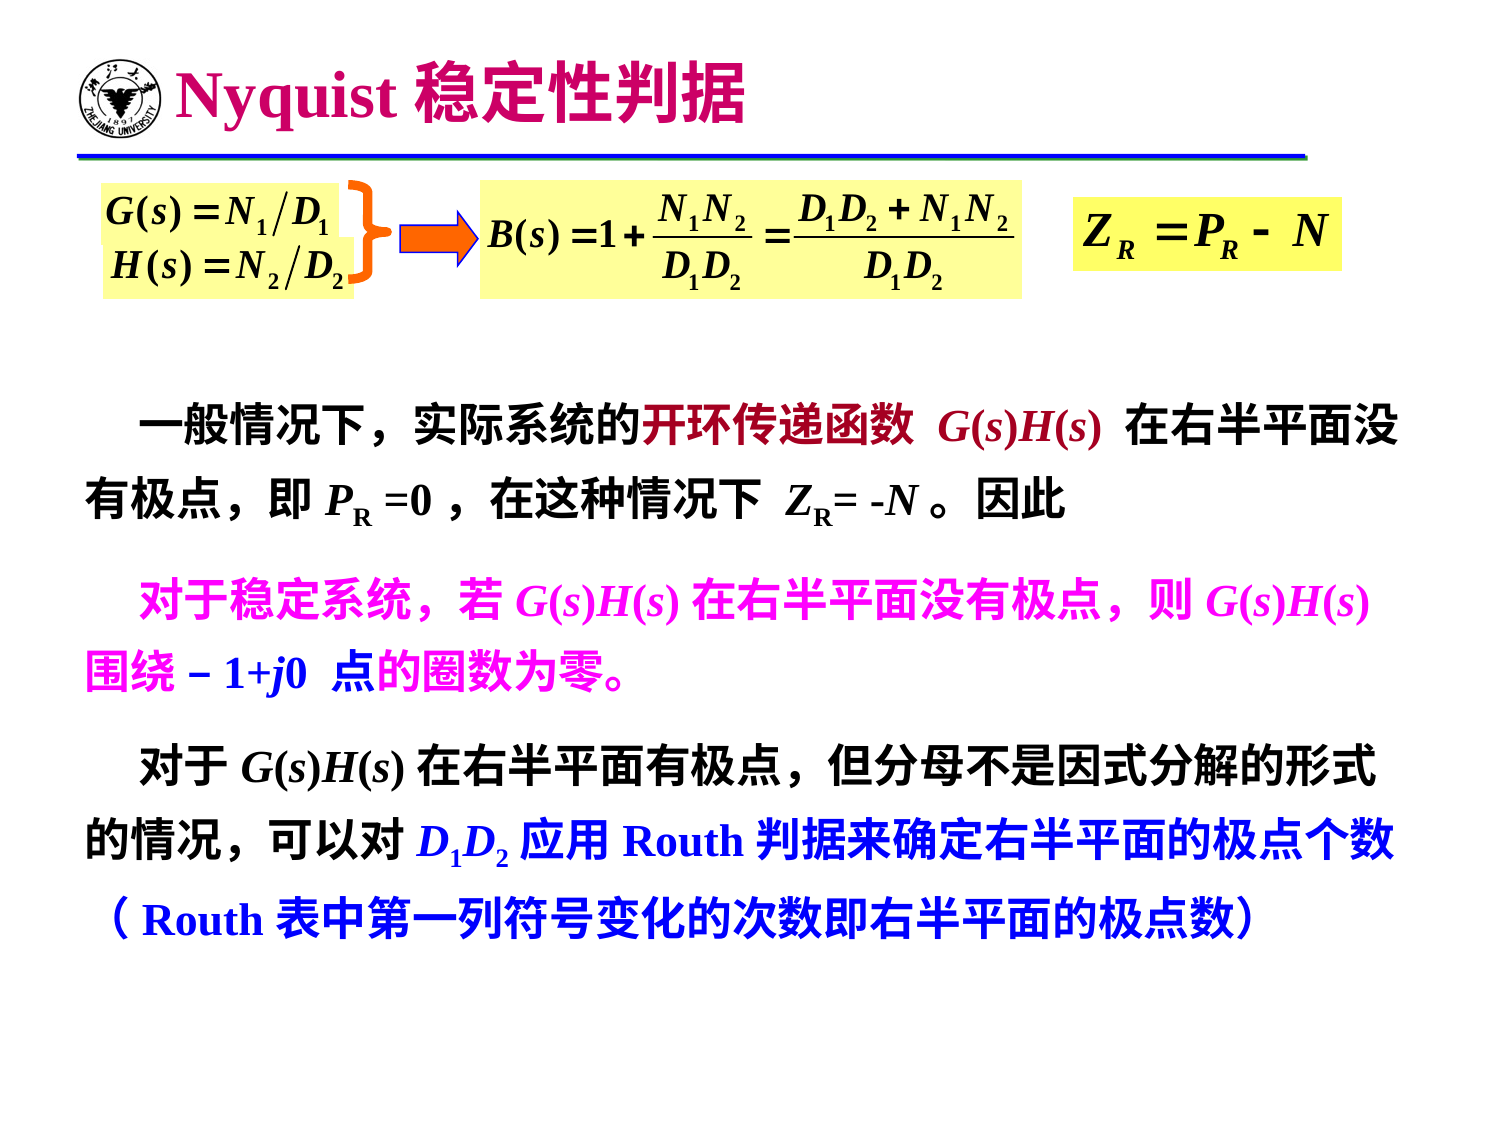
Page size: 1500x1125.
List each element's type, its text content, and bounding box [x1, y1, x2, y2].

picture [78, 58, 160, 139]
text_box 一般情况下，实际系统的开环传递函数 G(s)H(s) 在右半平面没有极点，即PR =0，在这种情况下 ZR= -N。因此 对于稳定系统，若G(s)H(s)在右半平面没有极点，则G(s)H(s)围绕 –1+j0 点的圈数为零。 对于G(s)H(s)在右半平面有极点，但分母不是因式分解的形式的情况，可以对D1D2应用Routh判据来确定右半平面的极点个数（Routh表中第一列符号变化的次数即右半平面的极点数） [70, 371, 1431, 952]
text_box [1073, 197, 1343, 272]
text_box Nyquist稳定性判据 [160, 26, 772, 157]
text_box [100, 179, 1022, 299]
